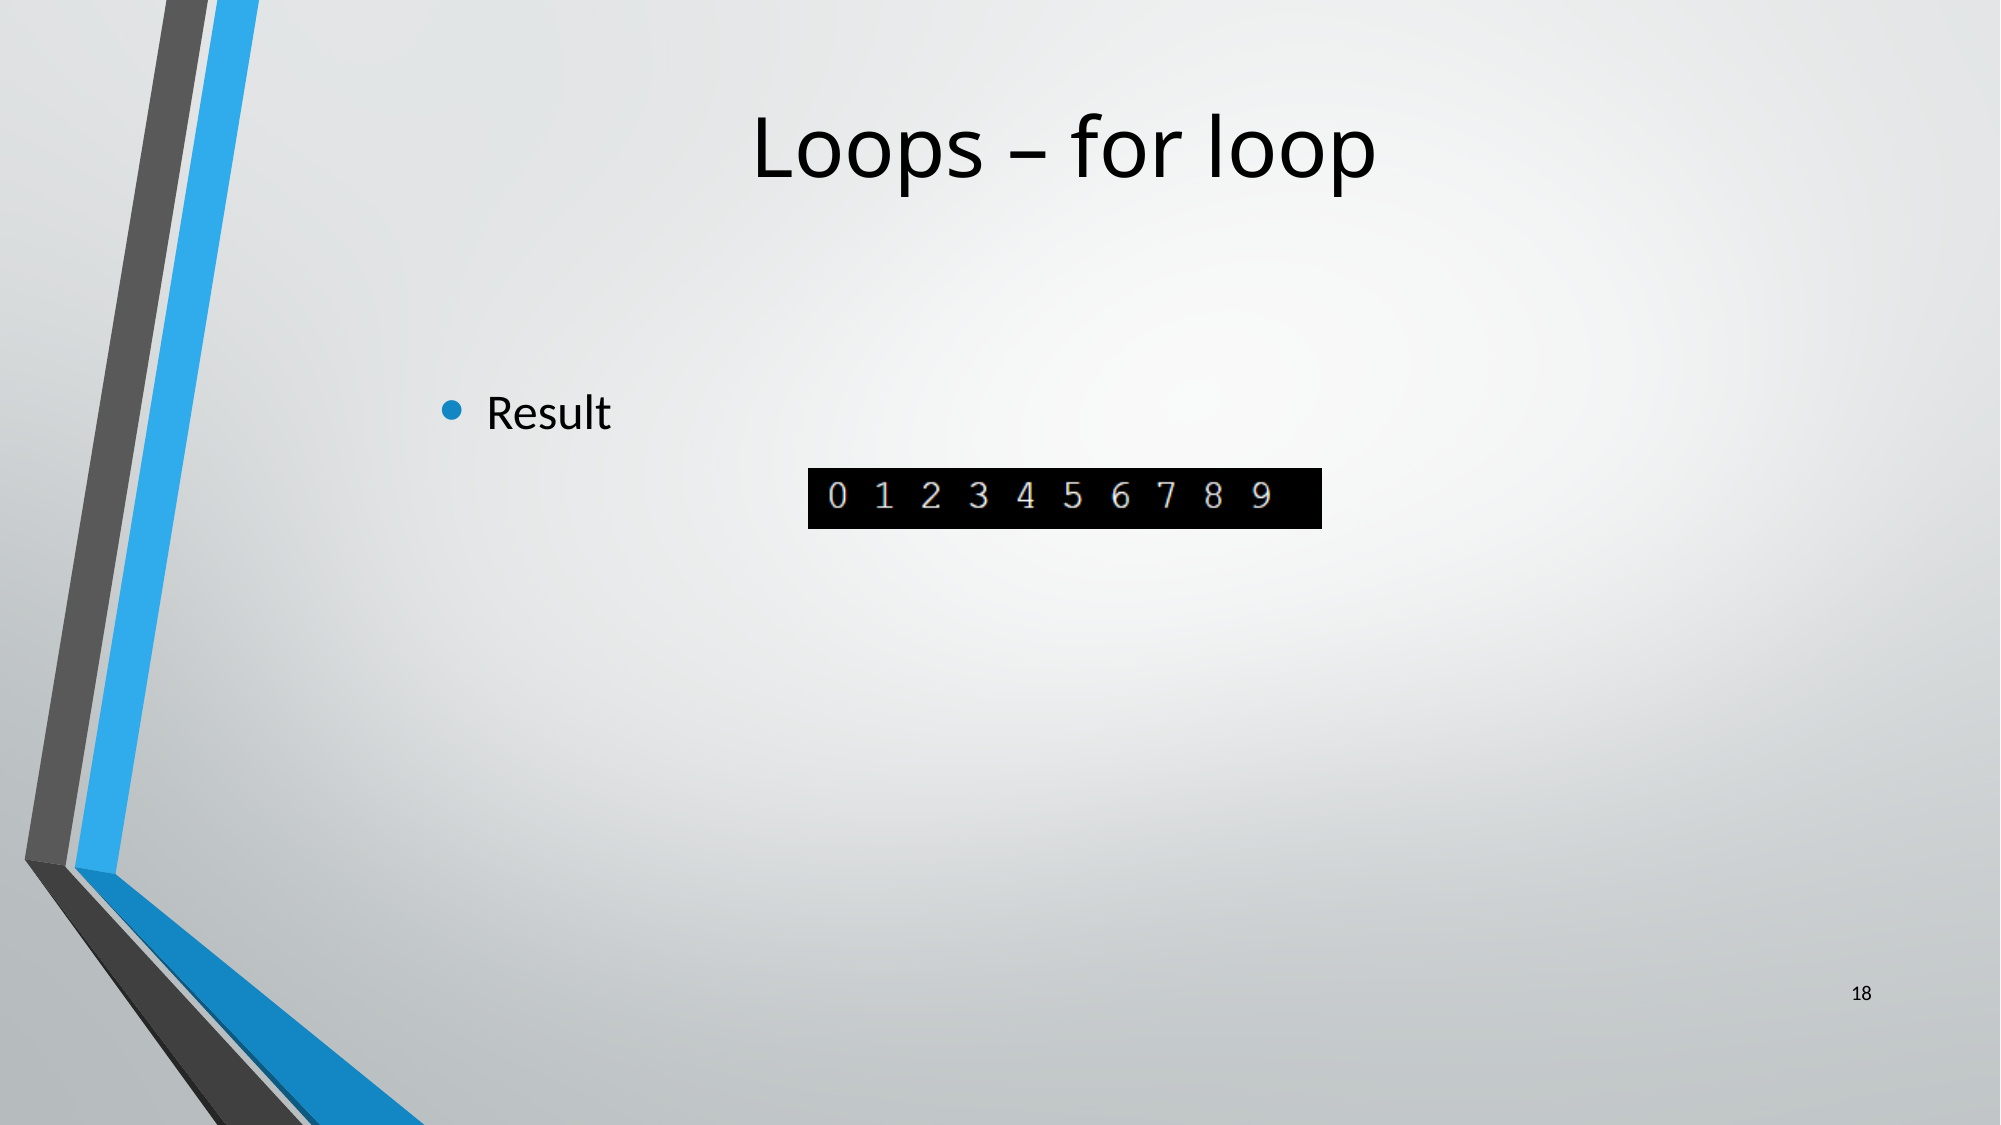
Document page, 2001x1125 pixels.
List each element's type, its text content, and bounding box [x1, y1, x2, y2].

picture [808, 468, 1322, 529]
list Result [424, 350, 1115, 469]
title Loops – for loop [243, 0, 1887, 288]
slide_number 18 [1796, 962, 1887, 1023]
